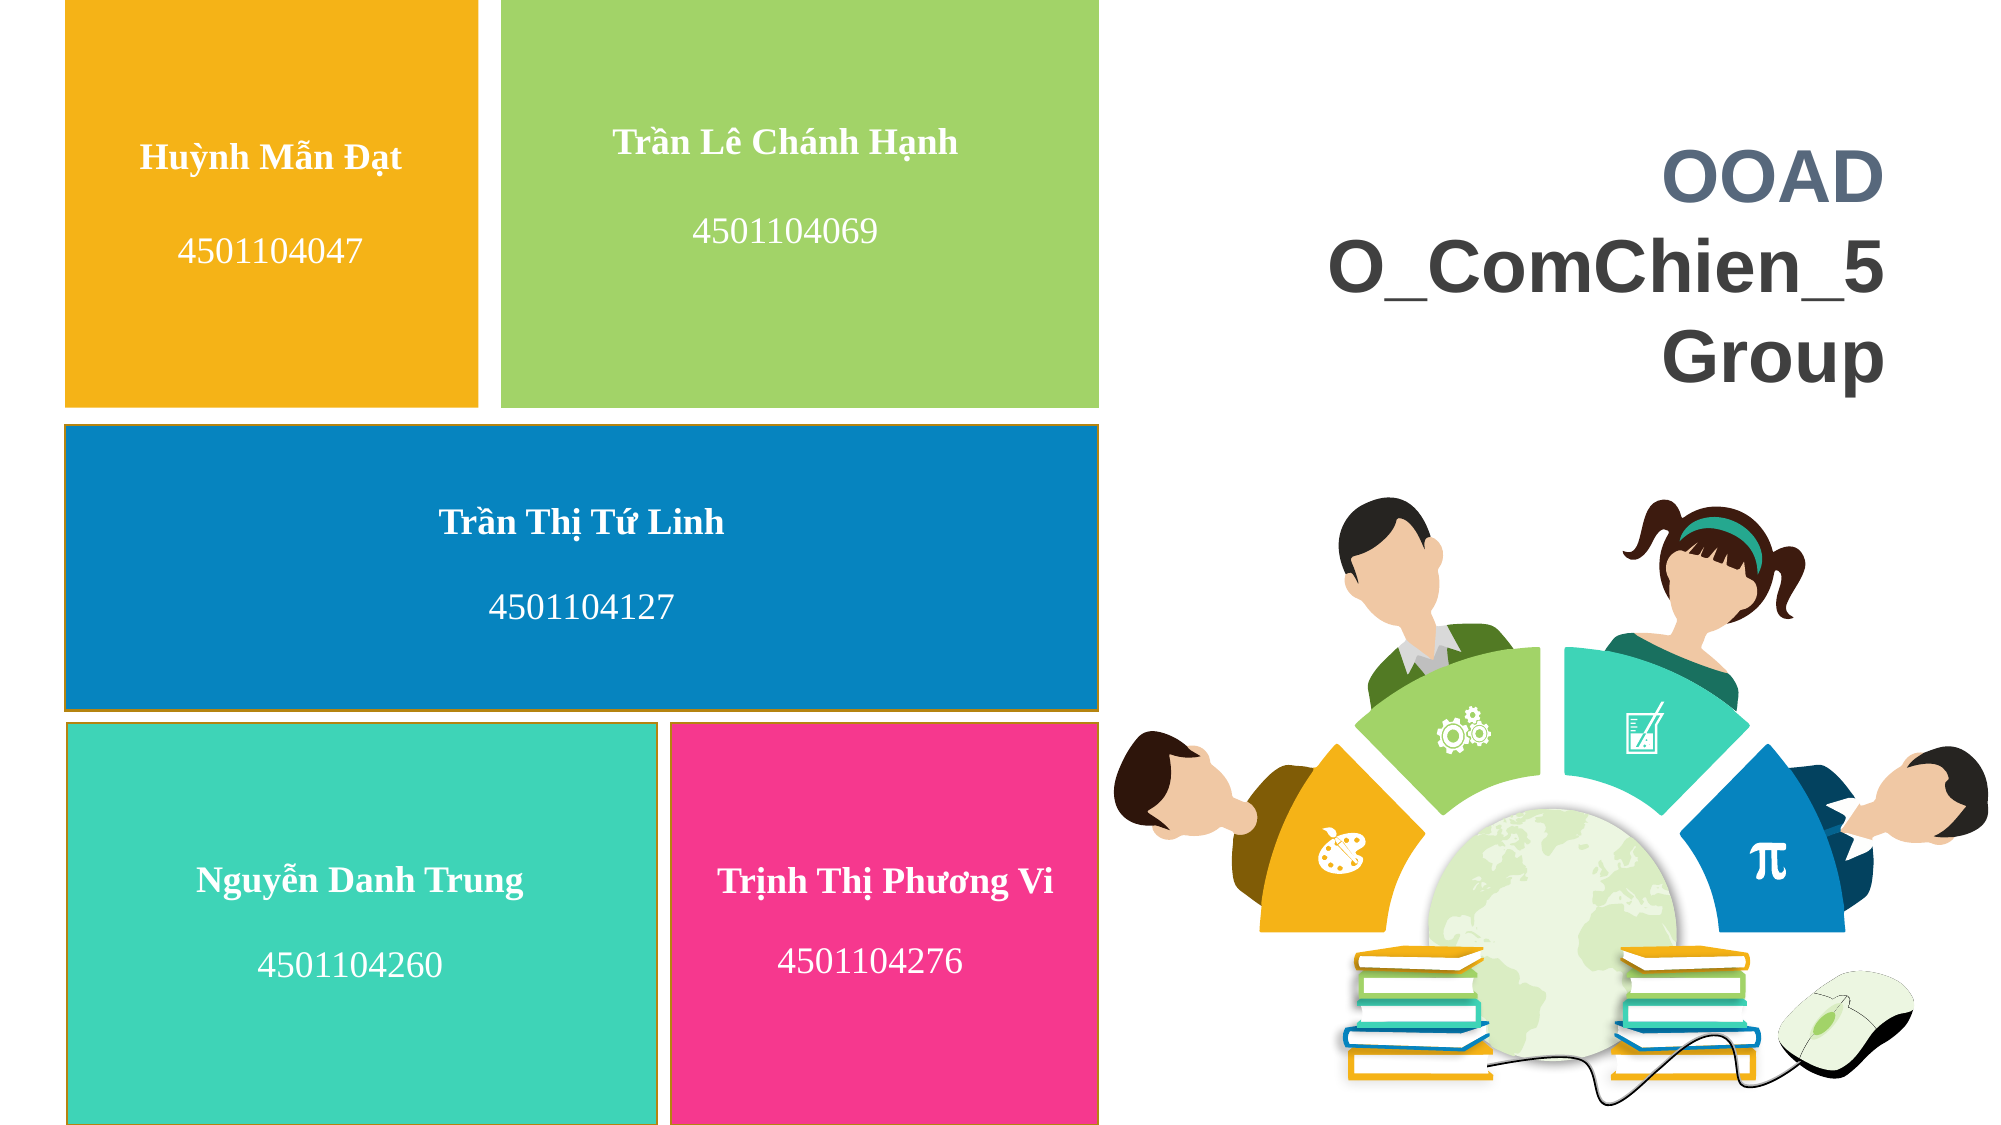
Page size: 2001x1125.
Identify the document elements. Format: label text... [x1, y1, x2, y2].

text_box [65, 424, 1099, 711]
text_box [502, 0, 1099, 407]
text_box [1113, 497, 1989, 1114]
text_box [65, 0, 479, 408]
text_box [66, 722, 658, 1125]
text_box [666, 722, 1099, 1125]
text_box OOAD O_ComChien_5 Group [1310, 119, 1901, 405]
